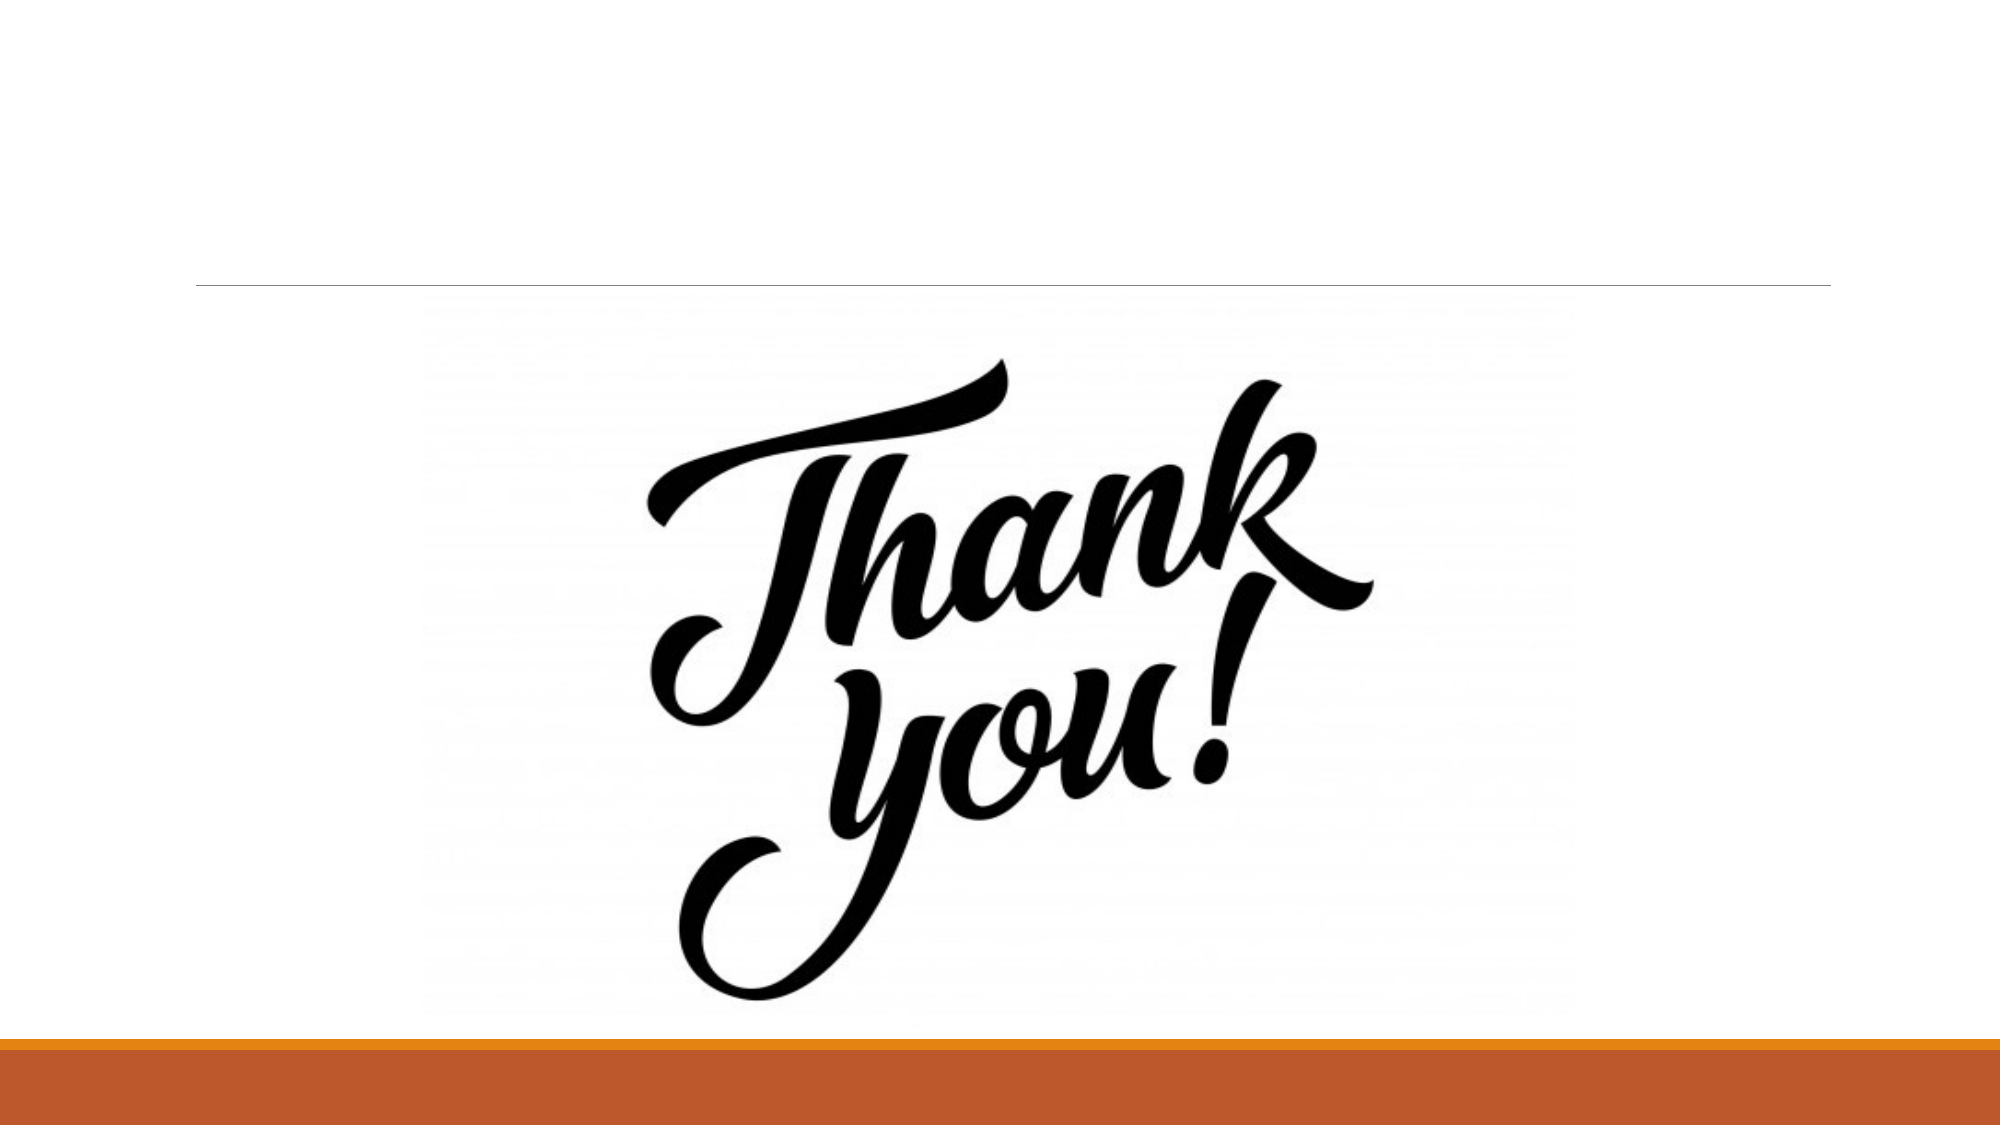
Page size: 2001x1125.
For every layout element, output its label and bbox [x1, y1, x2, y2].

list [422, 291, 1575, 1030]
